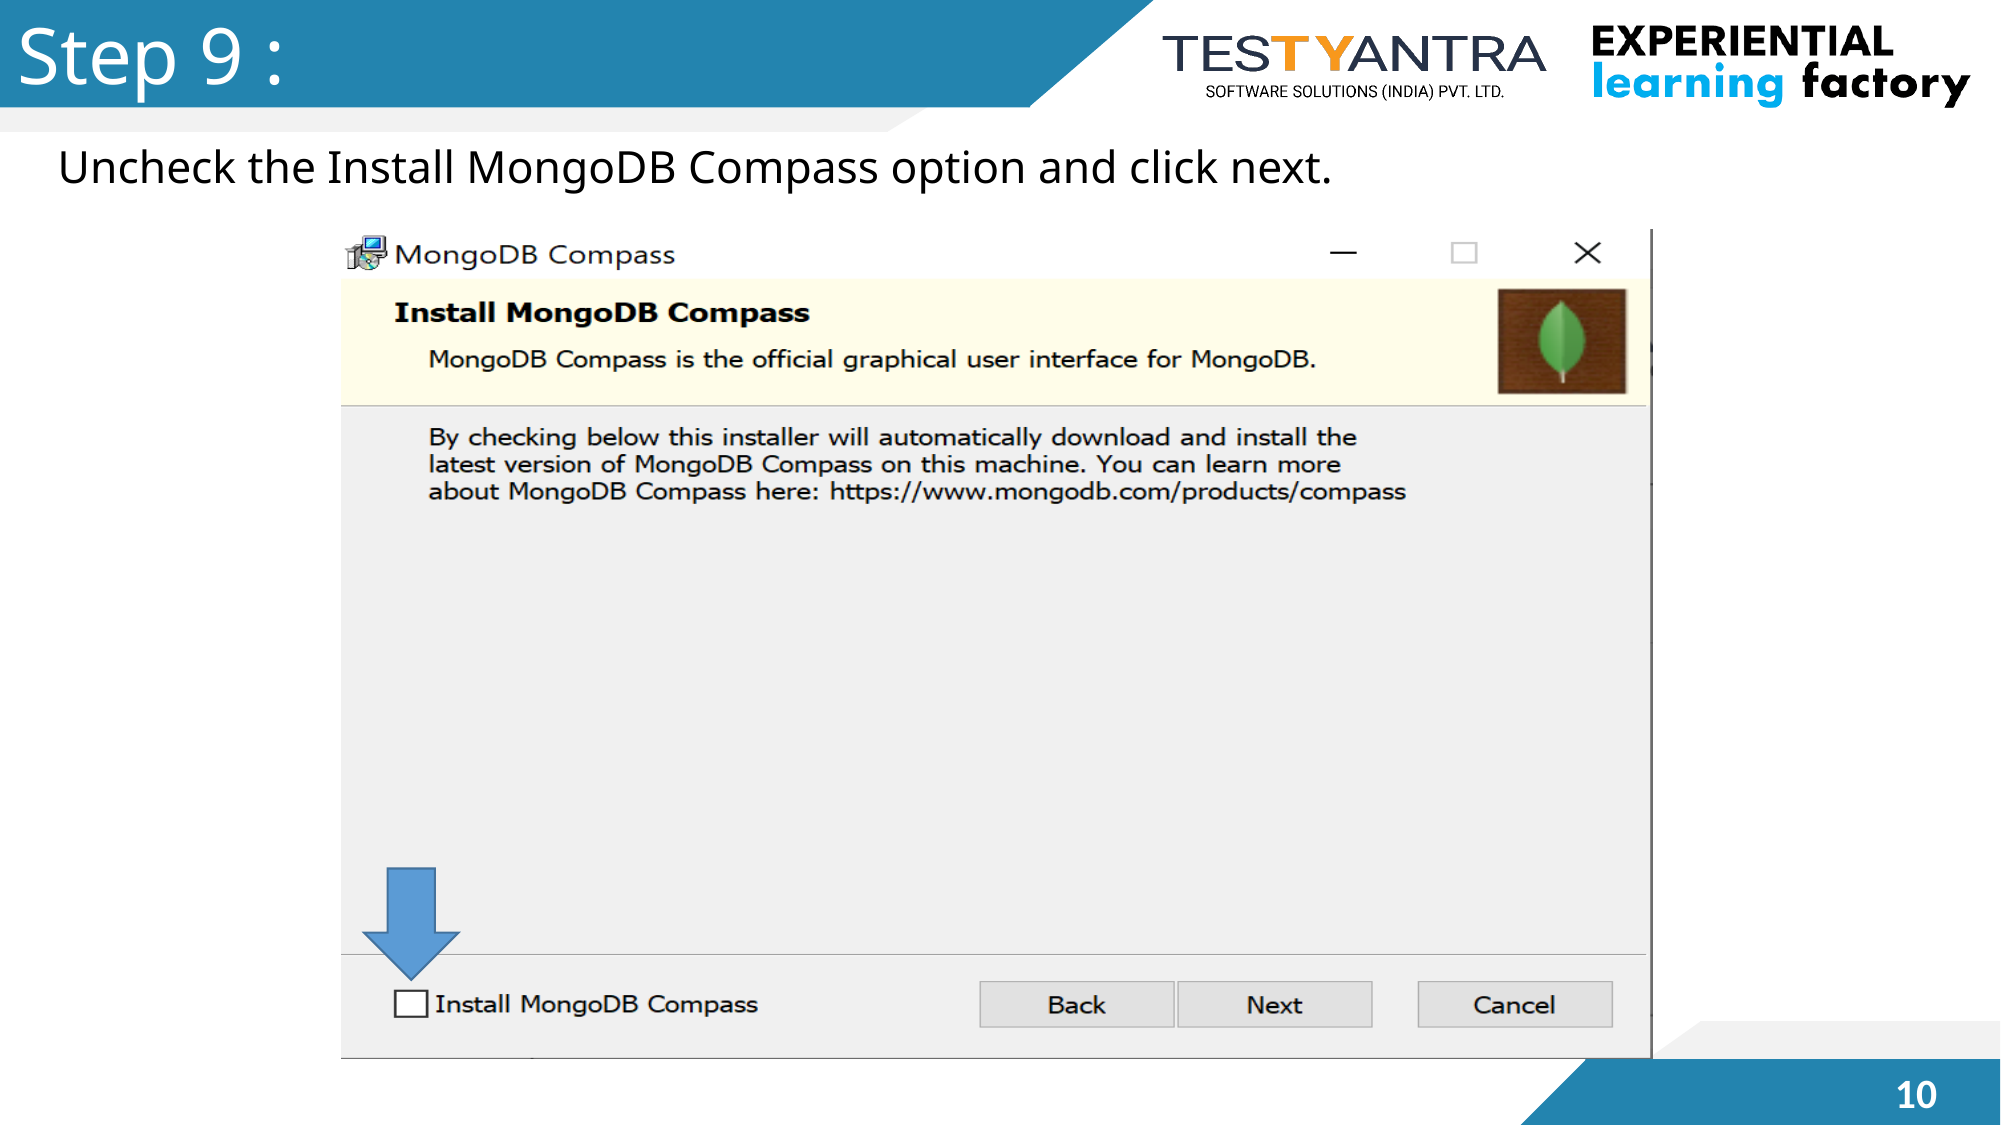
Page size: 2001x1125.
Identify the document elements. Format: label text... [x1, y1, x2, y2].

picture [1586, 16, 1977, 113]
picture [1156, 14, 1554, 115]
title Step 9 : [0, 6, 1105, 101]
list Uncheck the Install MongoDB Compass option and click next. [27, 131, 1936, 199]
text_box 10 [1880, 1059, 1953, 1125]
picture [341, 229, 1653, 1059]
